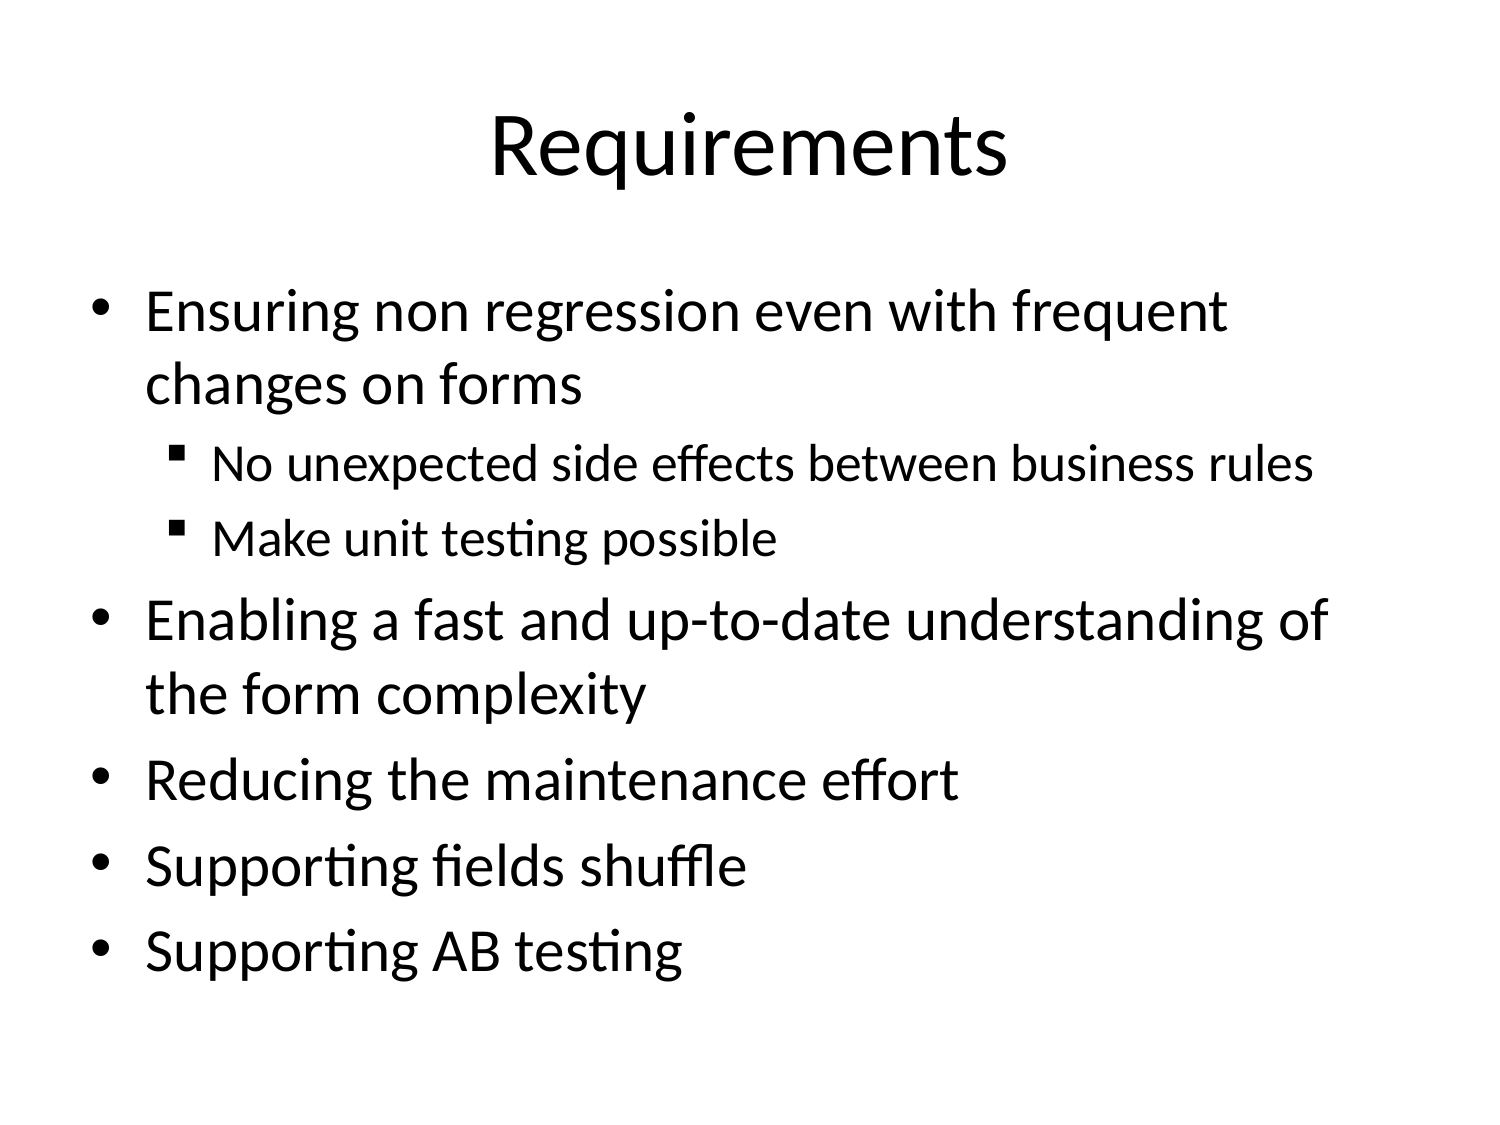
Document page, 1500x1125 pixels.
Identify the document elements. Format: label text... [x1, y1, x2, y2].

list Ensuring non regression even with frequent changes on forms No unexpected side effects between business rules Make unit testing possible Enabling a fast and up-to-date understanding of the form complexity Reducing the maintenance effort Supporting fields shuffle Supporting AB testing [75, 262, 1425, 1005]
title Requirements [75, 45, 1425, 233]
